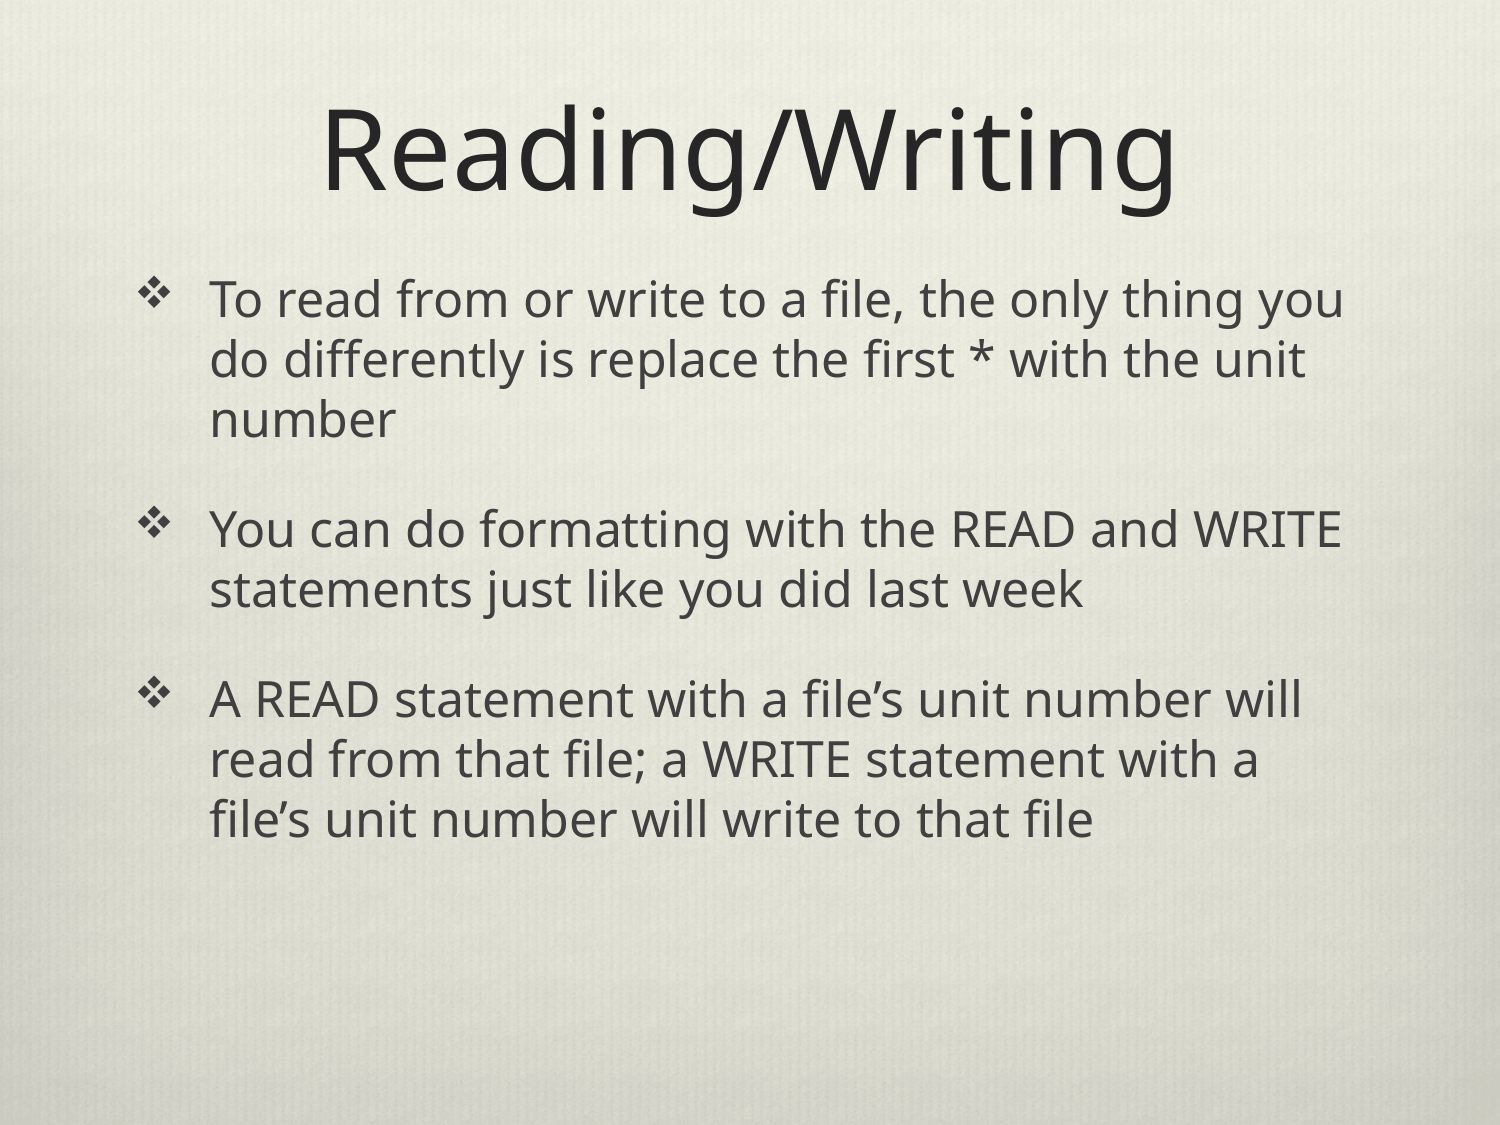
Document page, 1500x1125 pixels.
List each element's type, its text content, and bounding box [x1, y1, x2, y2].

list To read from or write to a file, the only thing you do differently is replace the first * with the unit number You can do formatting with the READ and WRITE statements just like you did last week A READ statement with a file’s unit number will read from that file; a WRITE statement with a file’s unit number will write to that file [119, 260, 1381, 1011]
title Reading/Writing [119, 51, 1381, 240]
